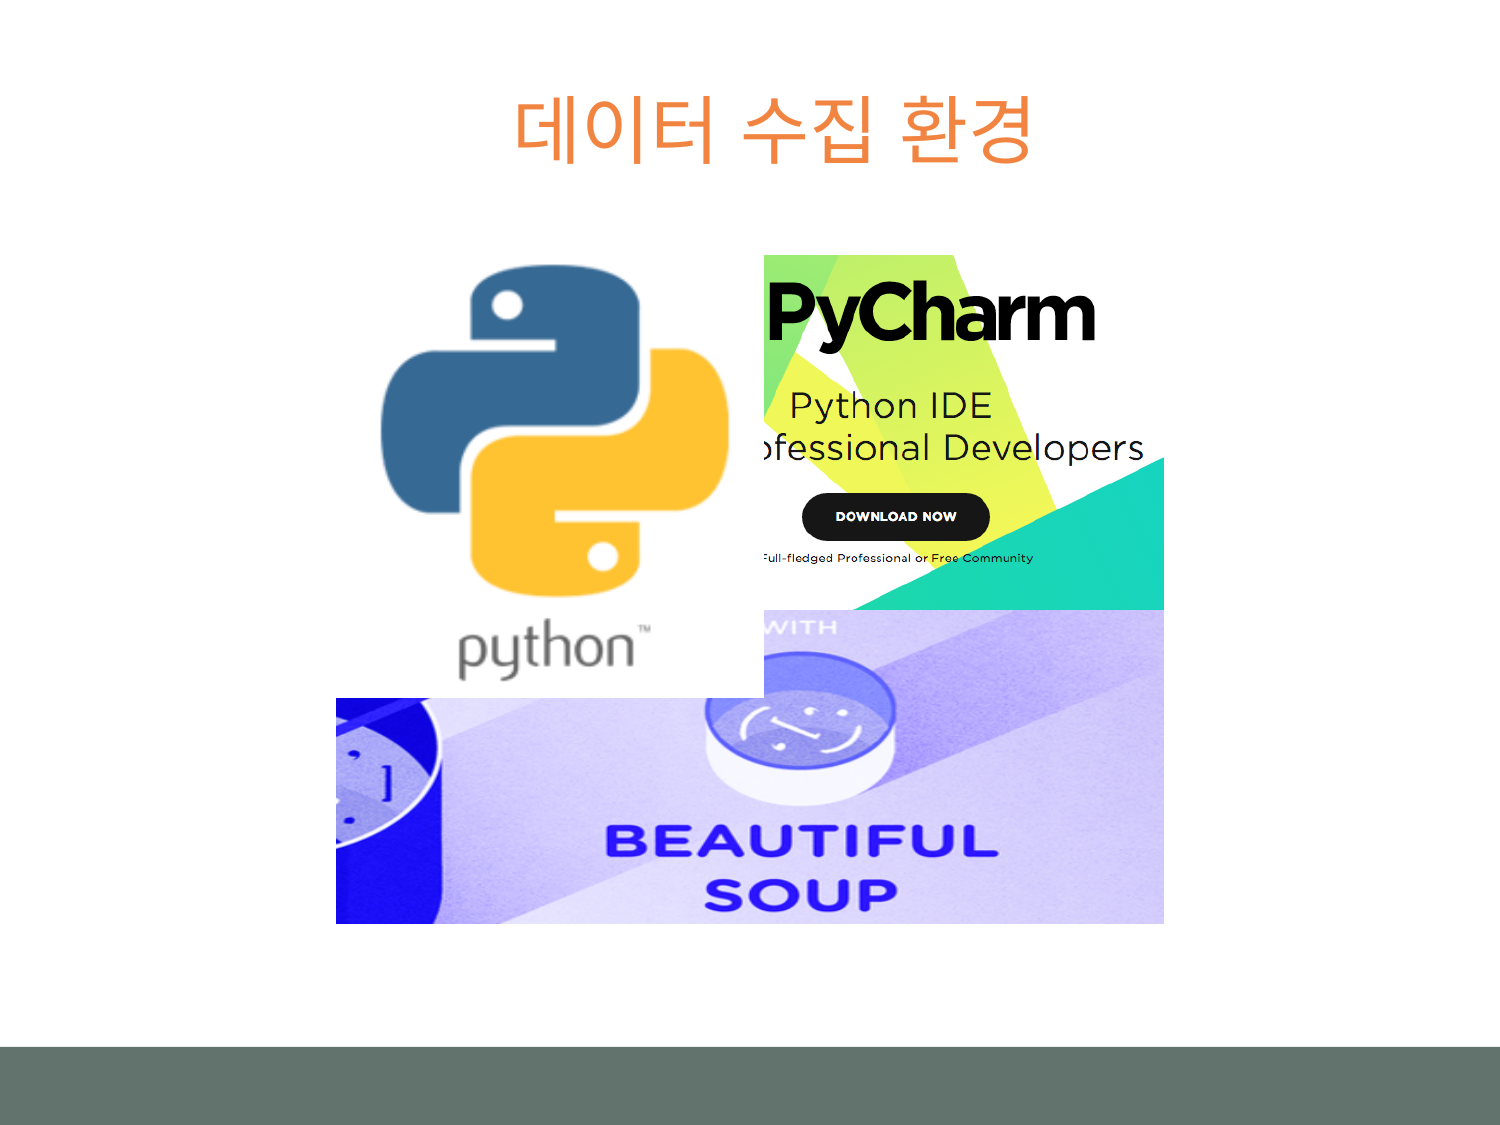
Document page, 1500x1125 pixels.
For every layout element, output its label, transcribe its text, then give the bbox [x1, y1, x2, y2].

text_box [0, 1045, 1500, 1125]
text_box 데이터 수집 환경 [369, 76, 1182, 181]
picture [335, 255, 1165, 924]
